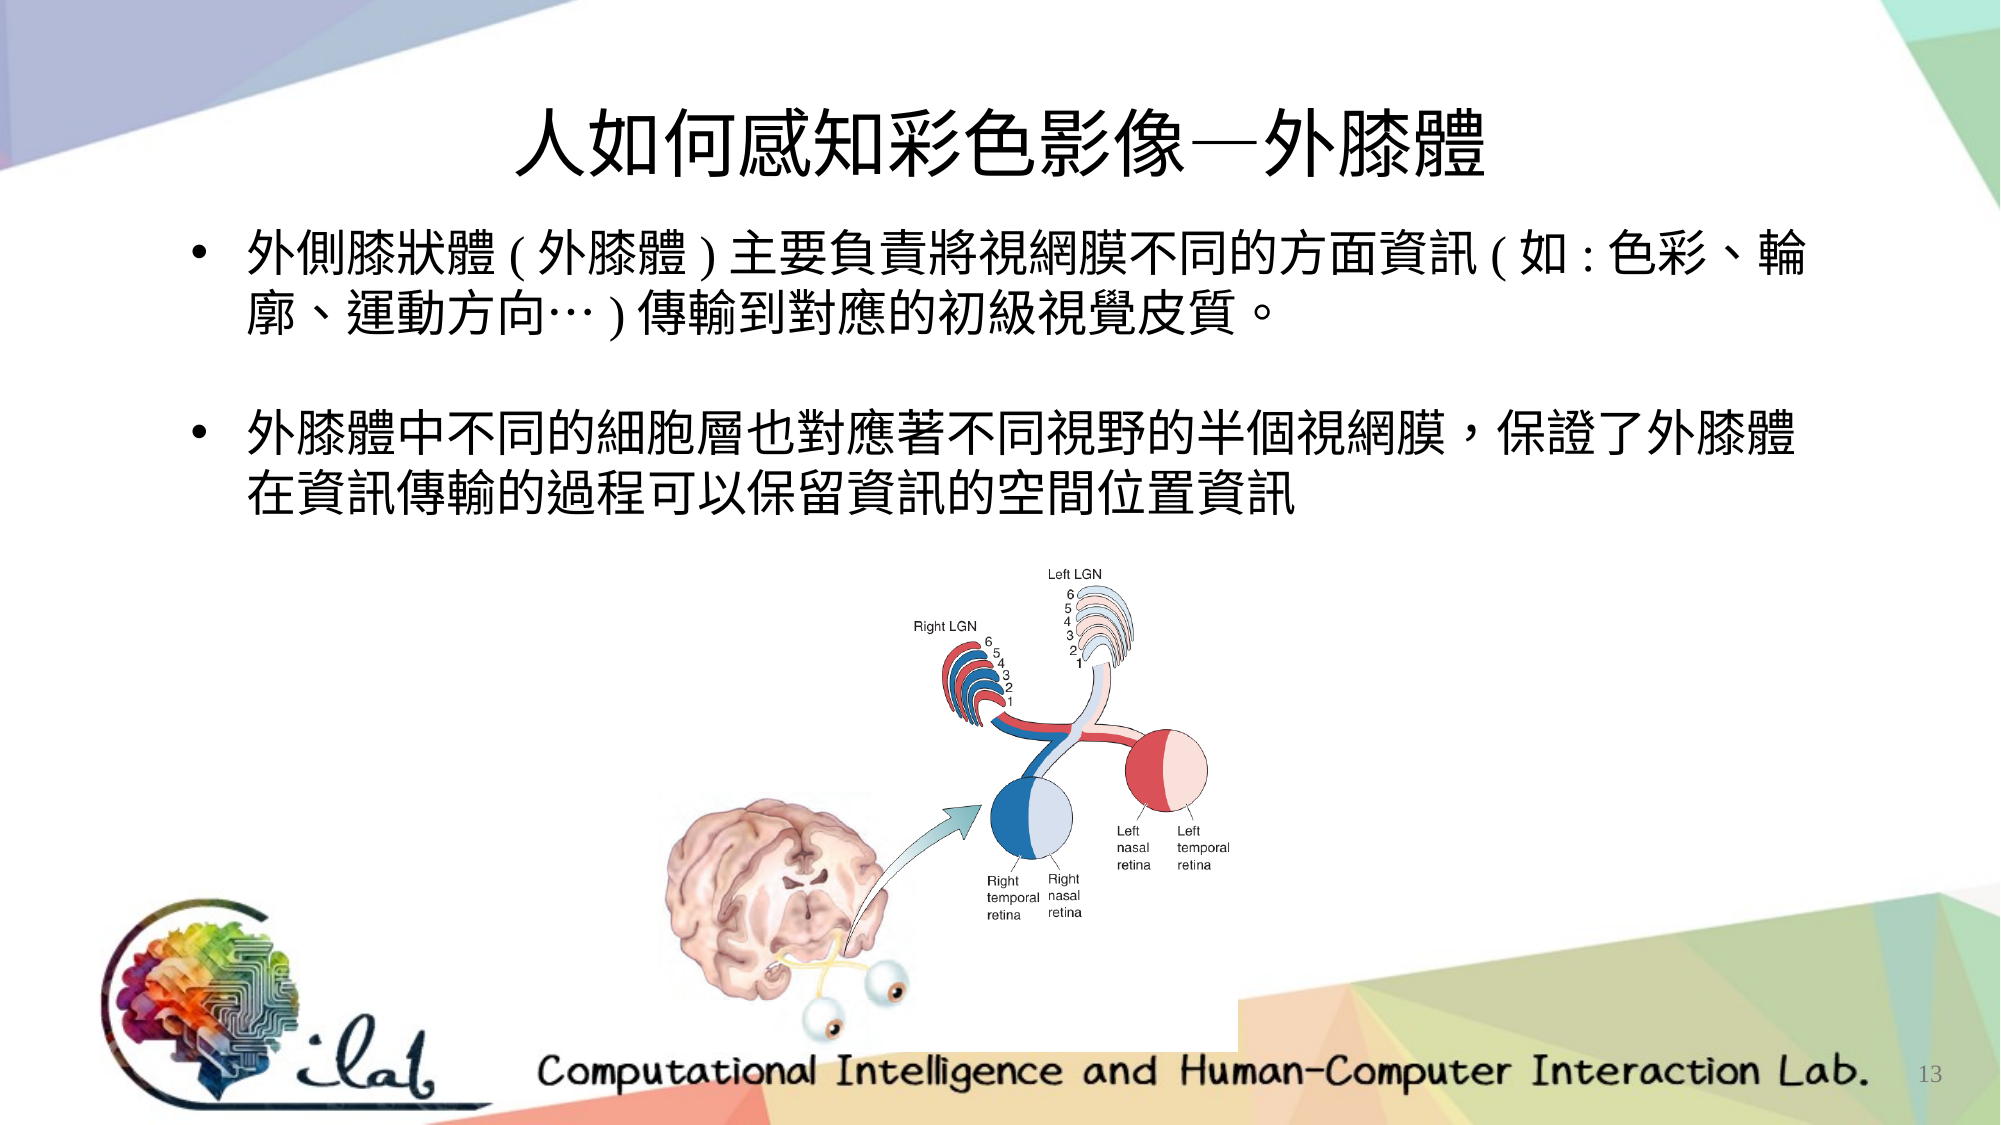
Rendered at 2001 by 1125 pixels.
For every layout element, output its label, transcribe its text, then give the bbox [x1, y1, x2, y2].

picture [0, 0, 2001, 1125]
text_box 外側膝狀體(外膝體)主要負責將視網膜不同的方面資訊(如:色彩、輪廓、運動方向…)傳輸到對應的初級視覺皮質。 外膝體中不同的細胞層也對應著不同視野的半個視網膜，保證了外膝體在資訊傳輸的過程可以保留資訊的空間位置資訊 [175, 214, 1825, 529]
text_box 人如何感知彩色影像—外膝體 [497, 89, 1503, 195]
slide_number 13 [1507, 1042, 1958, 1103]
